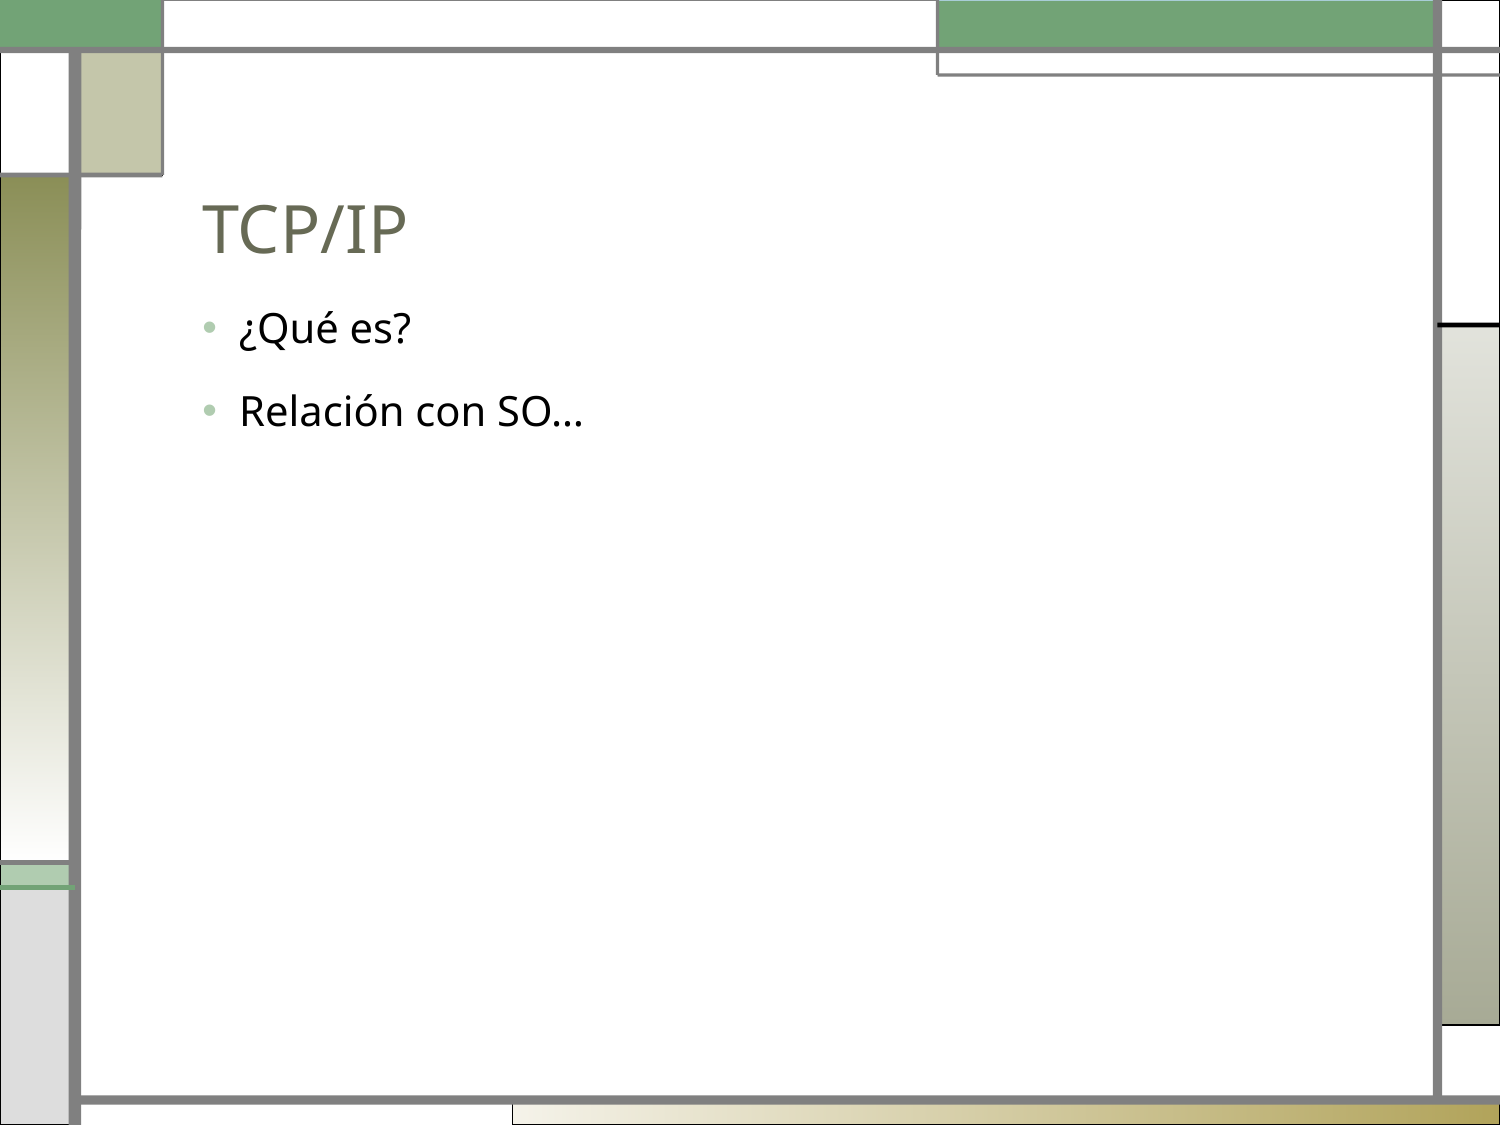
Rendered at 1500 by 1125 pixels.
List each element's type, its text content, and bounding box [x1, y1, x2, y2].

list ¿Qué es? Relación con SO… [187, 299, 1369, 988]
title TCP/IP [187, 87, 1369, 275]
